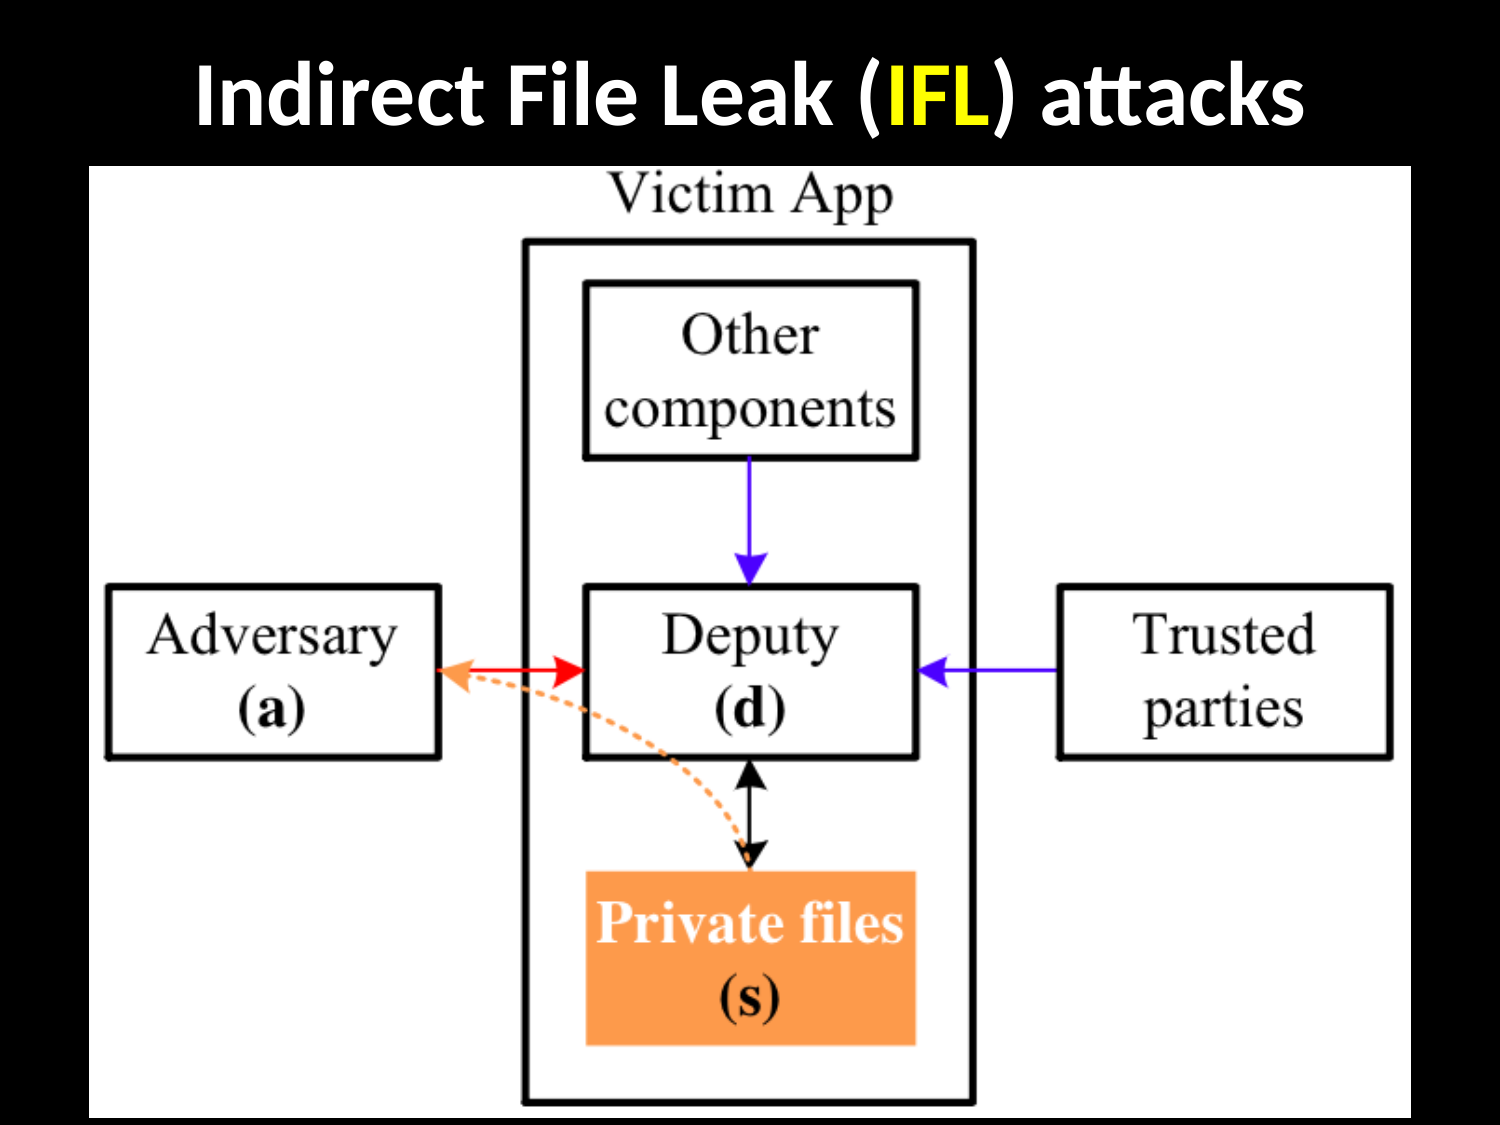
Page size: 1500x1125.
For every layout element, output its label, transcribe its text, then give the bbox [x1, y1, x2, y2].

slide_number 3 [1415, 1042, 1425, 1103]
picture [88, 166, 1412, 1118]
title Indirect File Leak (IFL) attacks [75, 0, 1425, 183]
